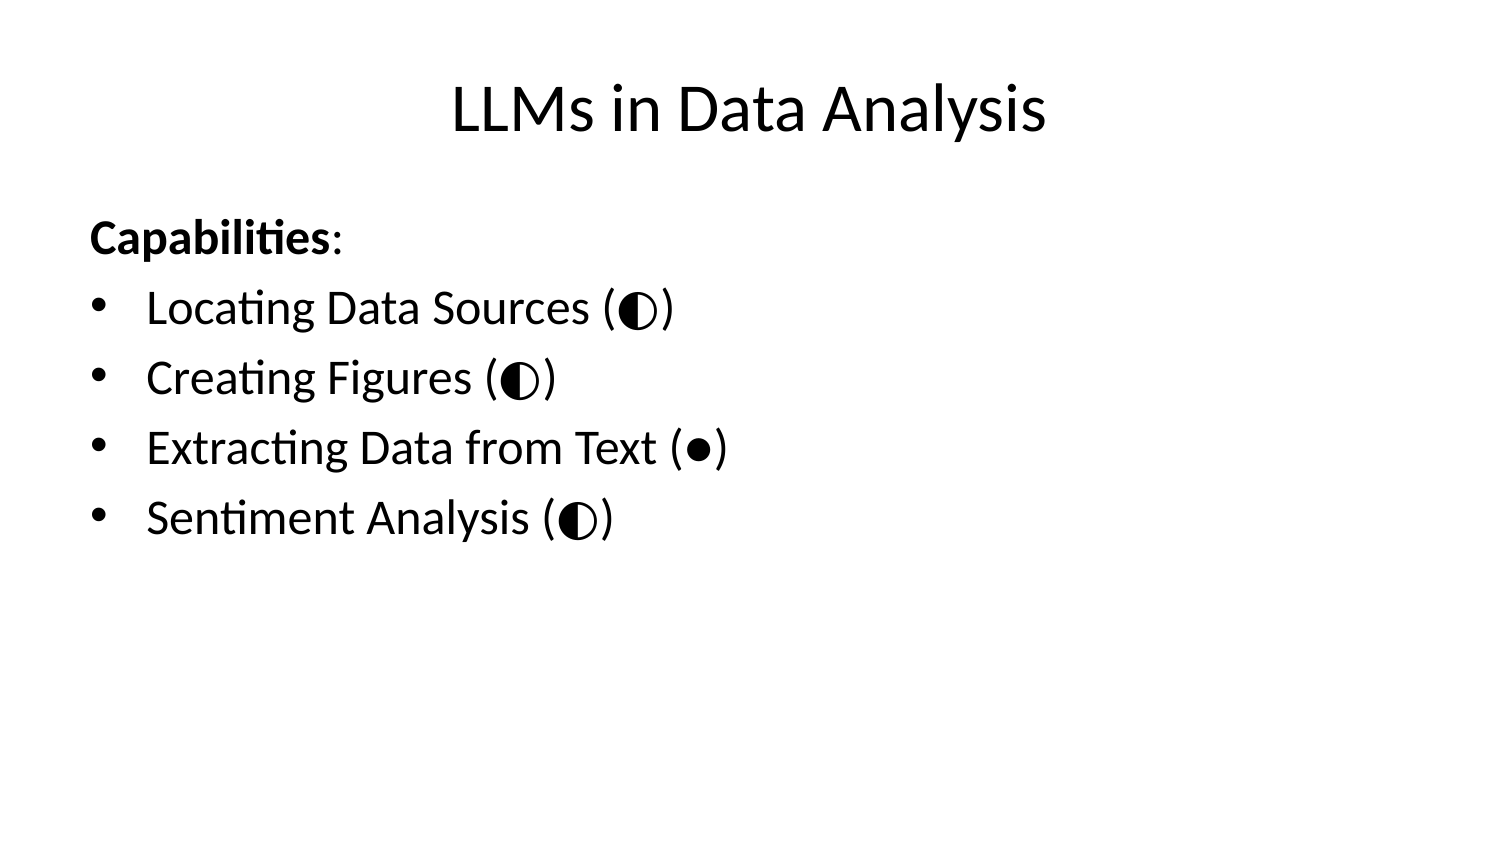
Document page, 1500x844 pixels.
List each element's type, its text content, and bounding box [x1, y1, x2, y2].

title LLMs in Data Analysis [75, 33, 1425, 175]
list Capabilities: Locating Data Sources (◐) Creating Figures (◐) Extracting Data from Text (●) Sentiment Analysis (◐) [75, 196, 1425, 754]
